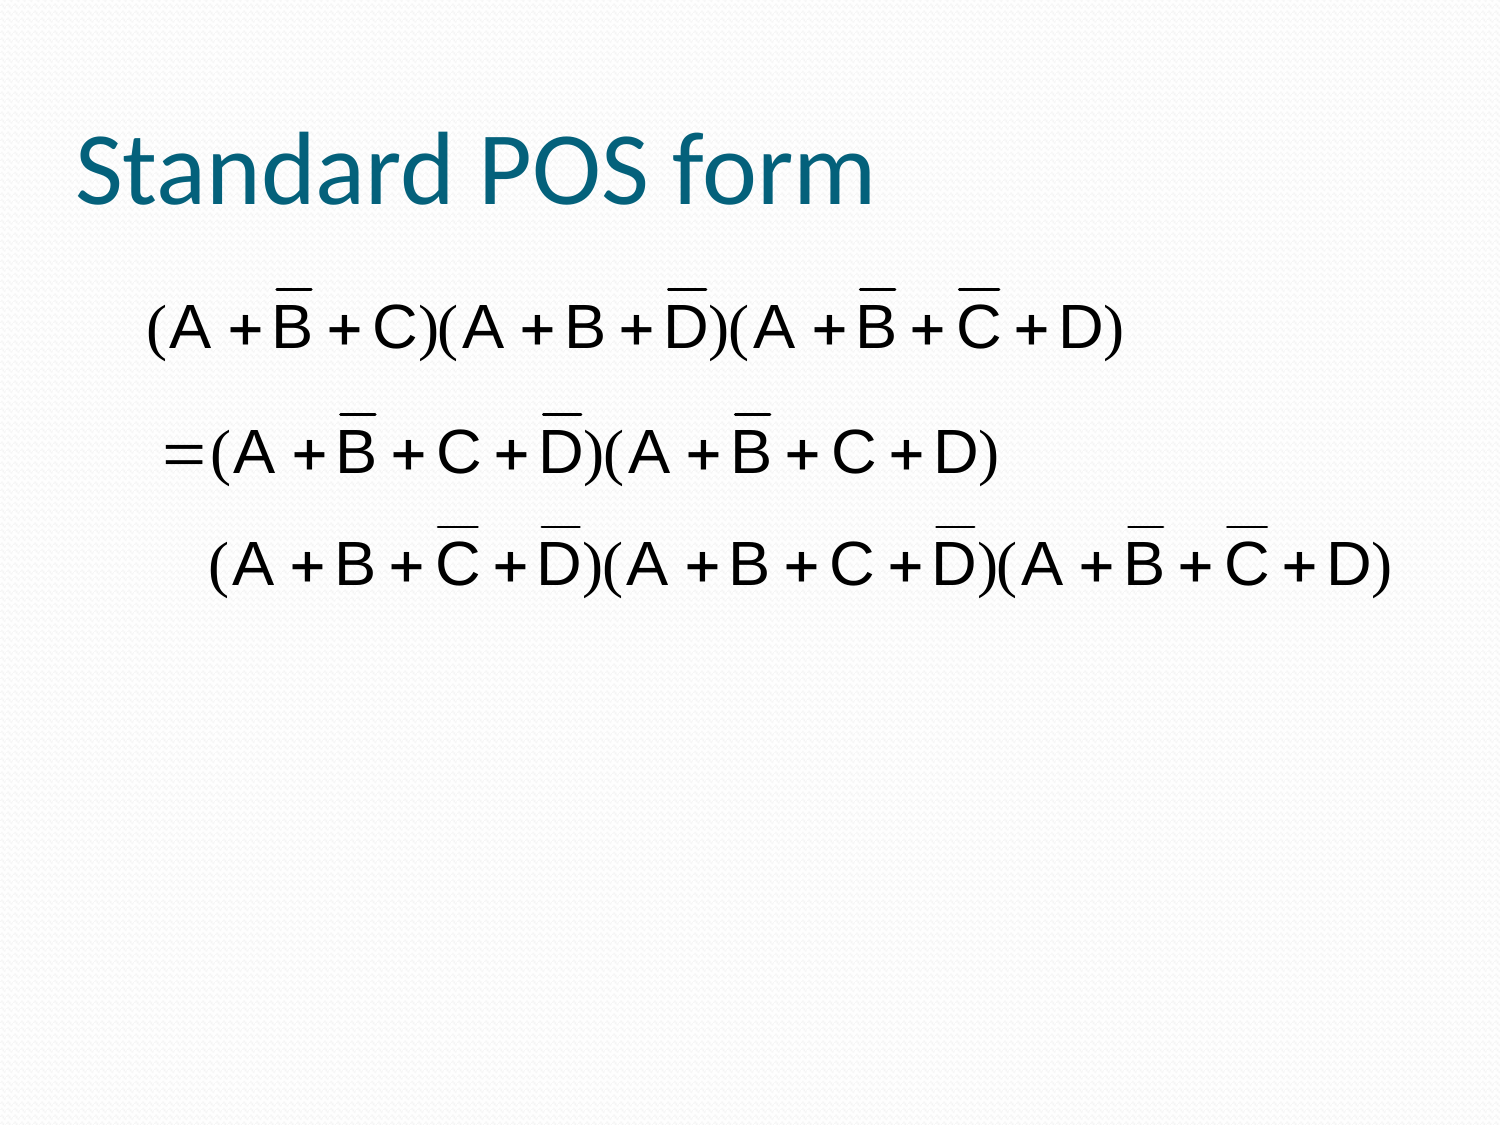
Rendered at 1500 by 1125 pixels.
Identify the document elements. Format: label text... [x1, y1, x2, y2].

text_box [199, 512, 1403, 612]
title Standard POS form [75, 37, 1425, 225]
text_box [149, 399, 1011, 500]
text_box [137, 274, 1135, 375]
